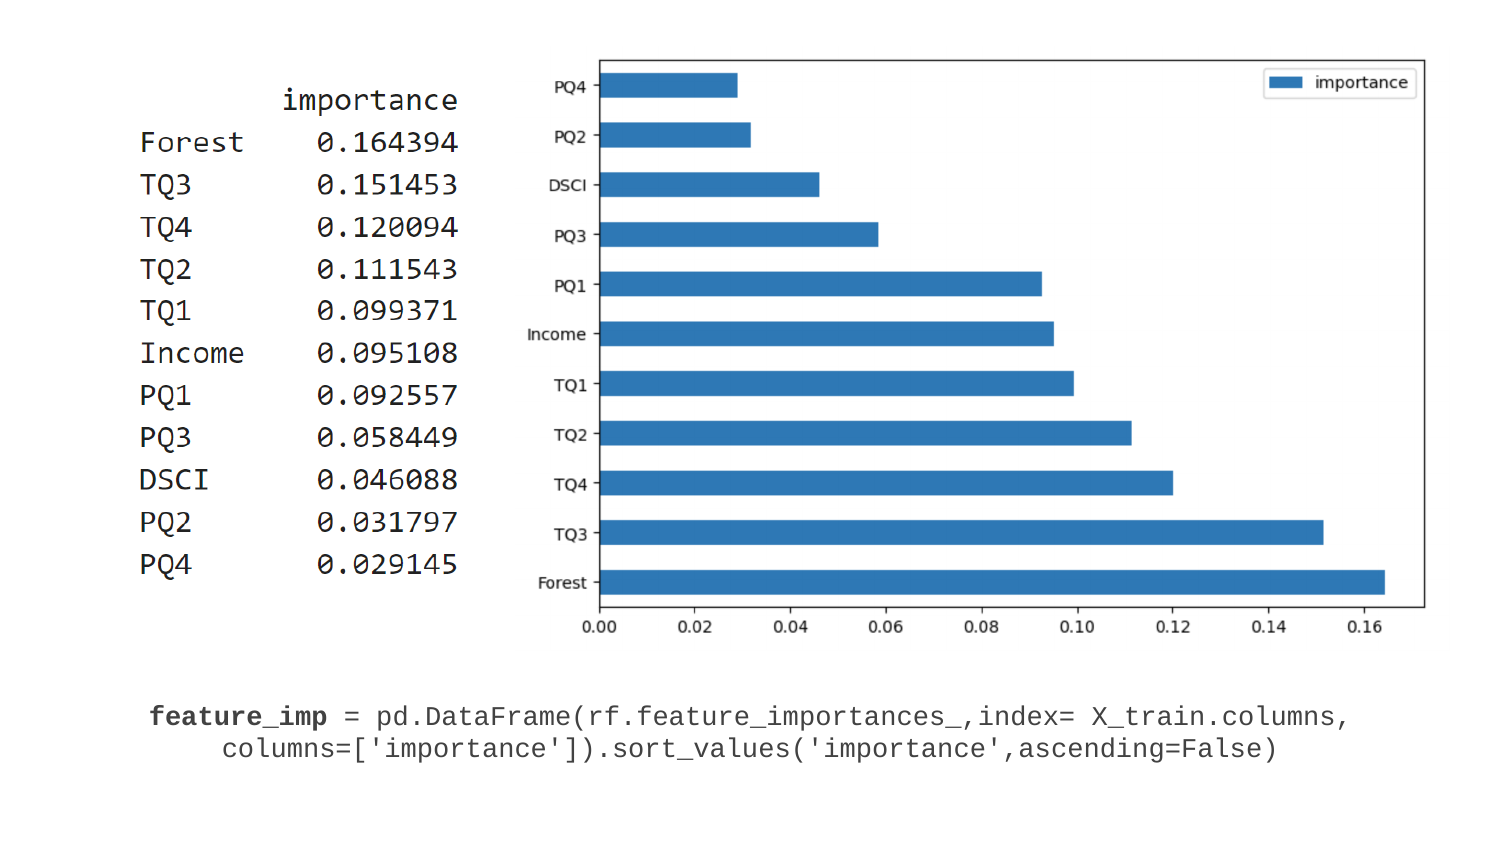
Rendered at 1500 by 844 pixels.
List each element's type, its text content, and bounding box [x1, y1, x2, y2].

text_box feature_imp = pd.DataFrame(rf.feature_importances_,index= X_train.columns, columns=['importance']).sort_values('importance',ascending=False) [0, 682, 1500, 789]
picture [127, 45, 1451, 652]
